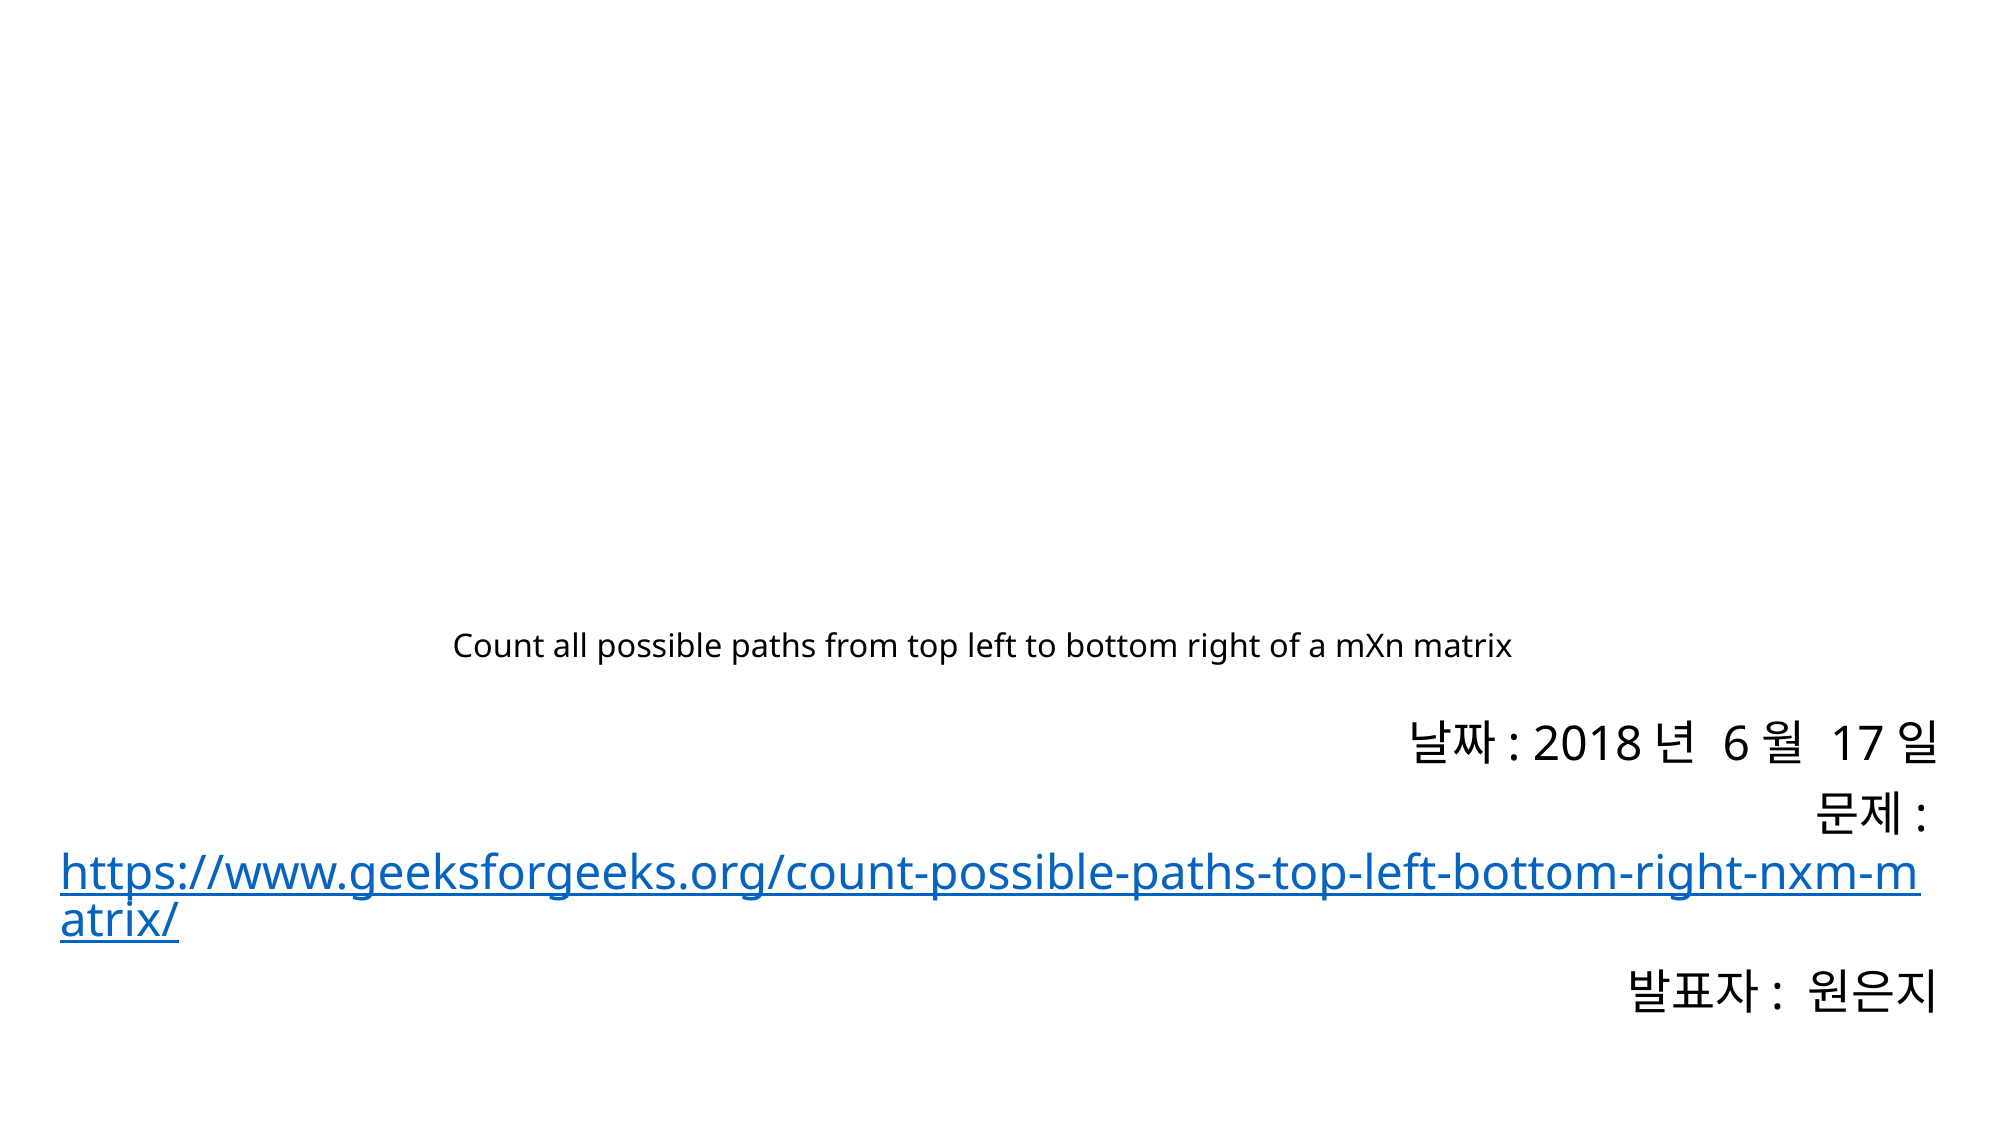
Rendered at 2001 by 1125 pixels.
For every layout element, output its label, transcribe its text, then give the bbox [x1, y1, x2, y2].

subtitle 날짜: 2018년 6월 17일 문제: https://www.geeksforgeeks.org/count-possible-paths-top-left-bottom-right-nxm-matrix/ 발표자: 원은지 [44, 711, 1956, 983]
title Count all possible paths from top left to bottom right of a mXn matrix [224, 328, 1743, 711]
